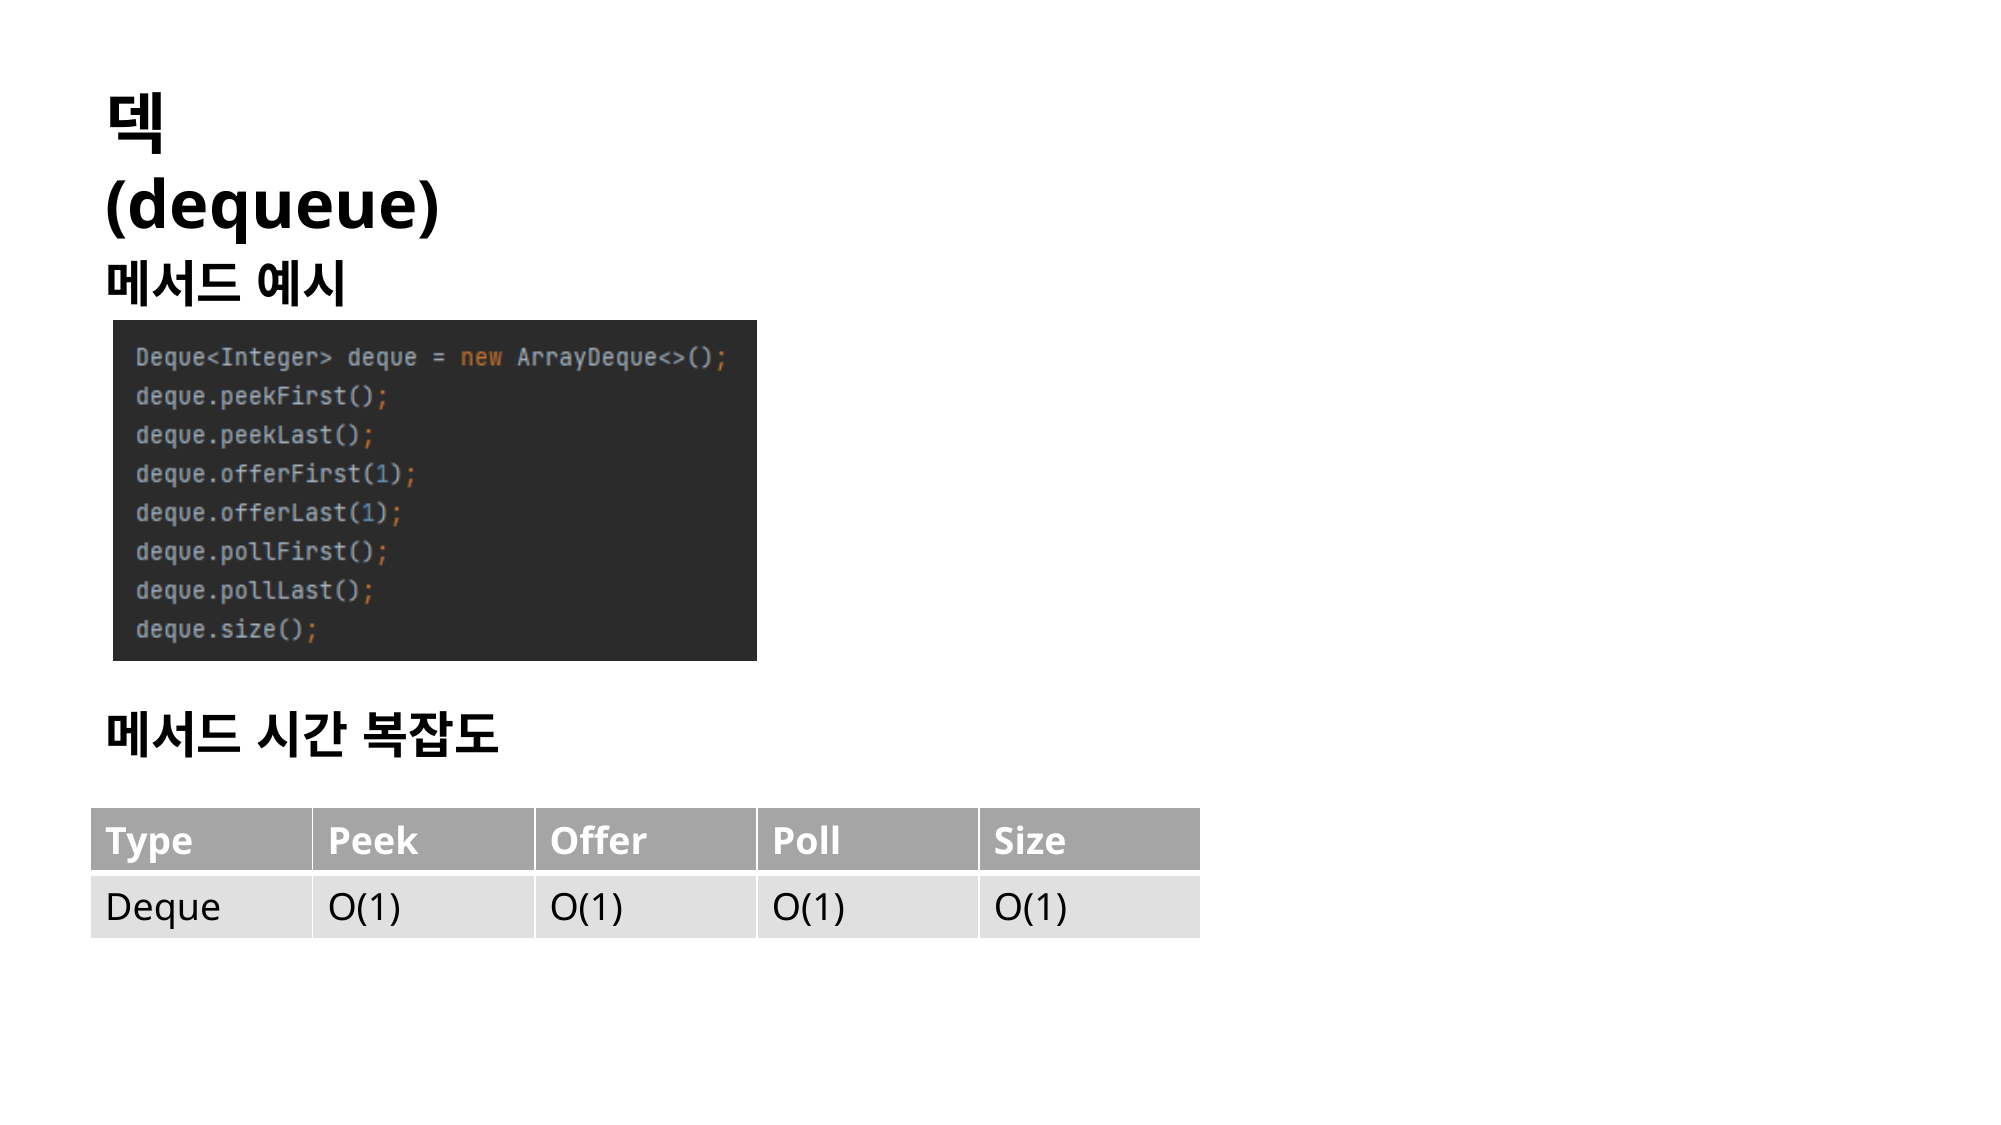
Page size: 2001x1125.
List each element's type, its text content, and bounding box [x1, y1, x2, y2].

picture [113, 320, 757, 661]
table_header Peek [313, 808, 534, 870]
table_header Size [980, 808, 1200, 870]
table_cell O(1) [758, 876, 978, 938]
text_box 메서드 예시 [90, 244, 1096, 320]
table_header Poll [758, 808, 978, 870]
table_header Type [91, 808, 312, 870]
text_box 덱(dequeue) [90, 74, 514, 250]
table_header Offer [536, 808, 756, 870]
table_cell O(1) [313, 876, 534, 938]
table_cell O(1) [536, 876, 756, 938]
text_box 메서드 시간 복잡도 [90, 696, 1096, 771]
table_cell O(1) [980, 876, 1200, 938]
table_cell Deque [91, 876, 312, 938]
